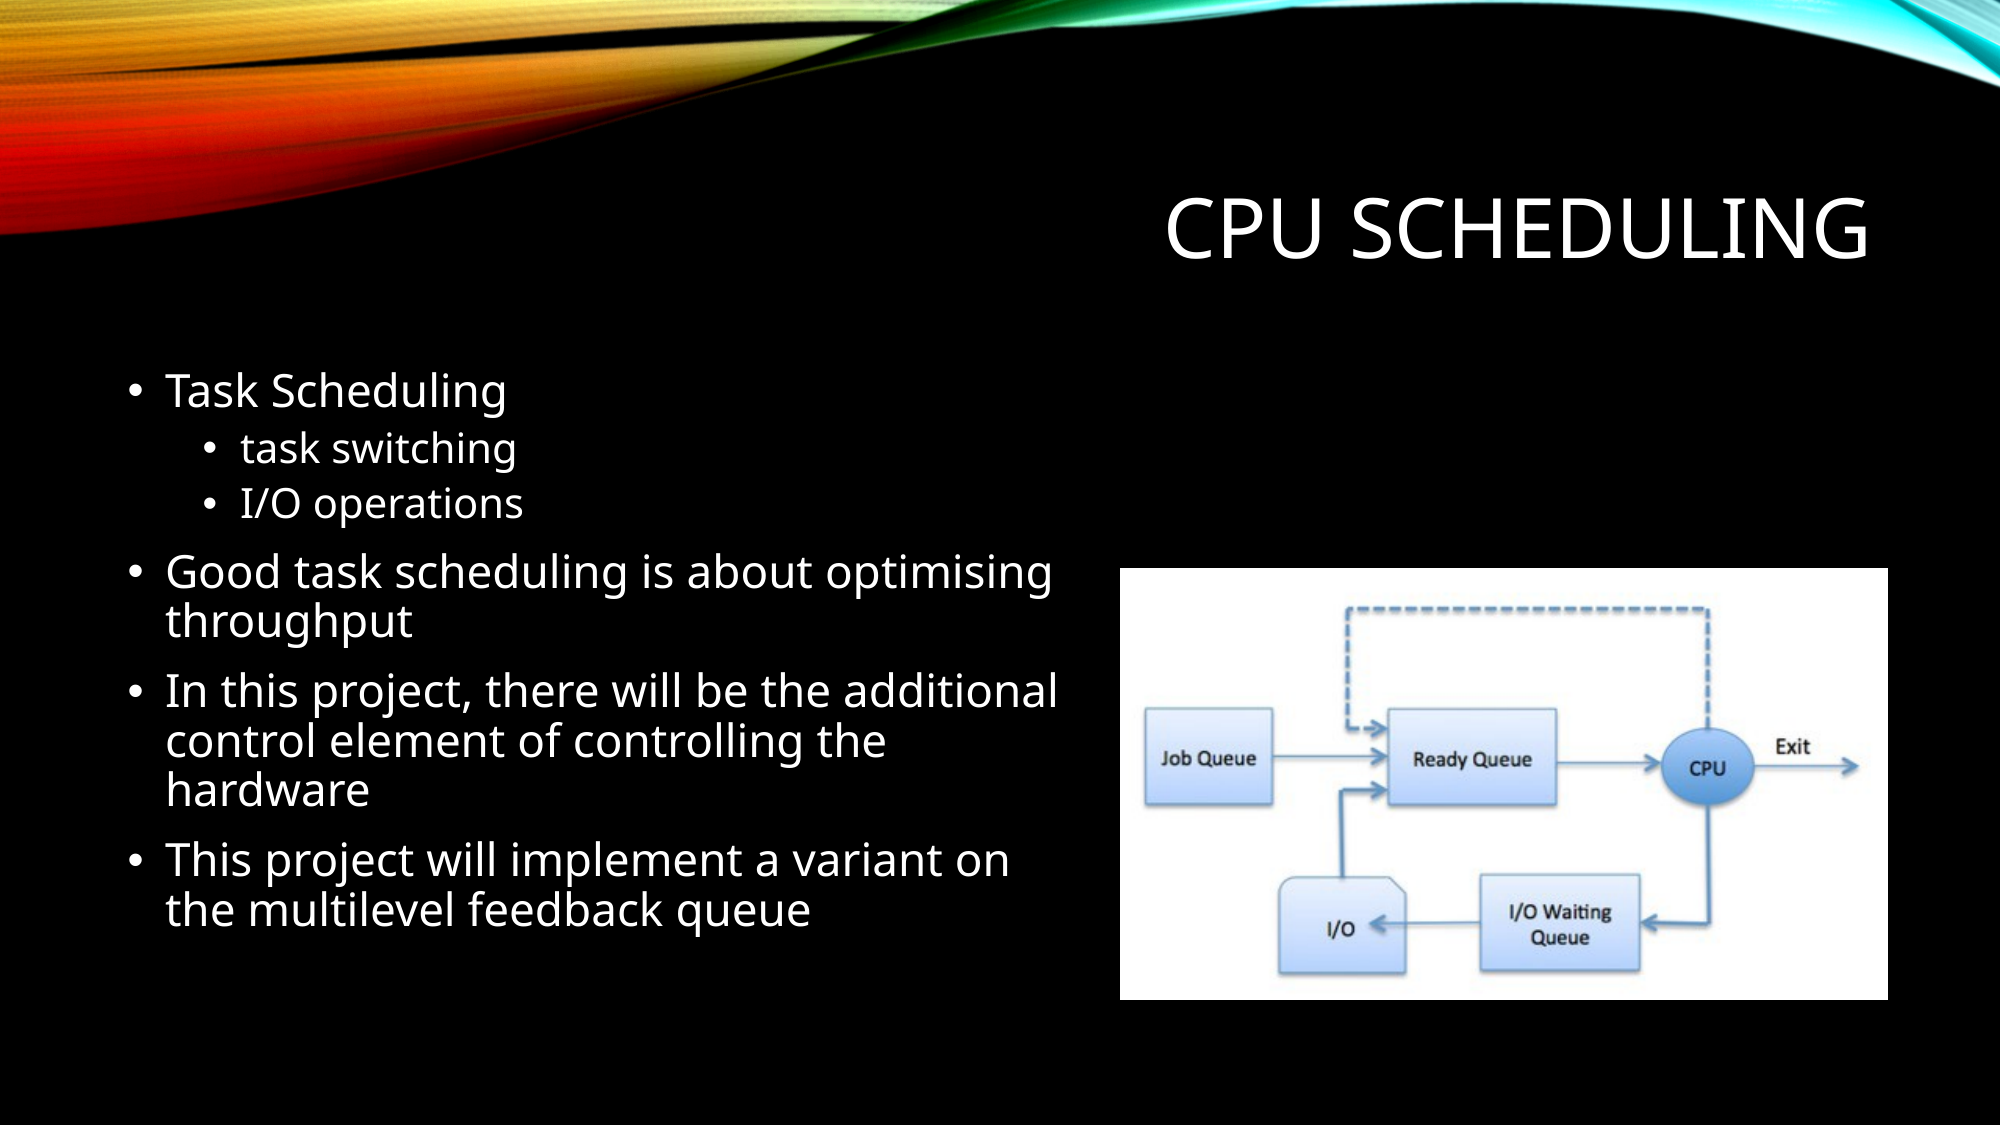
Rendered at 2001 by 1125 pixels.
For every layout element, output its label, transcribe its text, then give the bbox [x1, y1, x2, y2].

title CPU Scheduling [474, 125, 1888, 338]
picture [1120, 568, 1888, 1000]
picture [0, 0, 2000, 237]
list Task Scheduling task switching I/O operations Good task scheduling is about optimising throughput In this project, there will be the additional control element of controlling the hardware This project will implement a variant on the multilevel feedback queue [112, 360, 1077, 1021]
